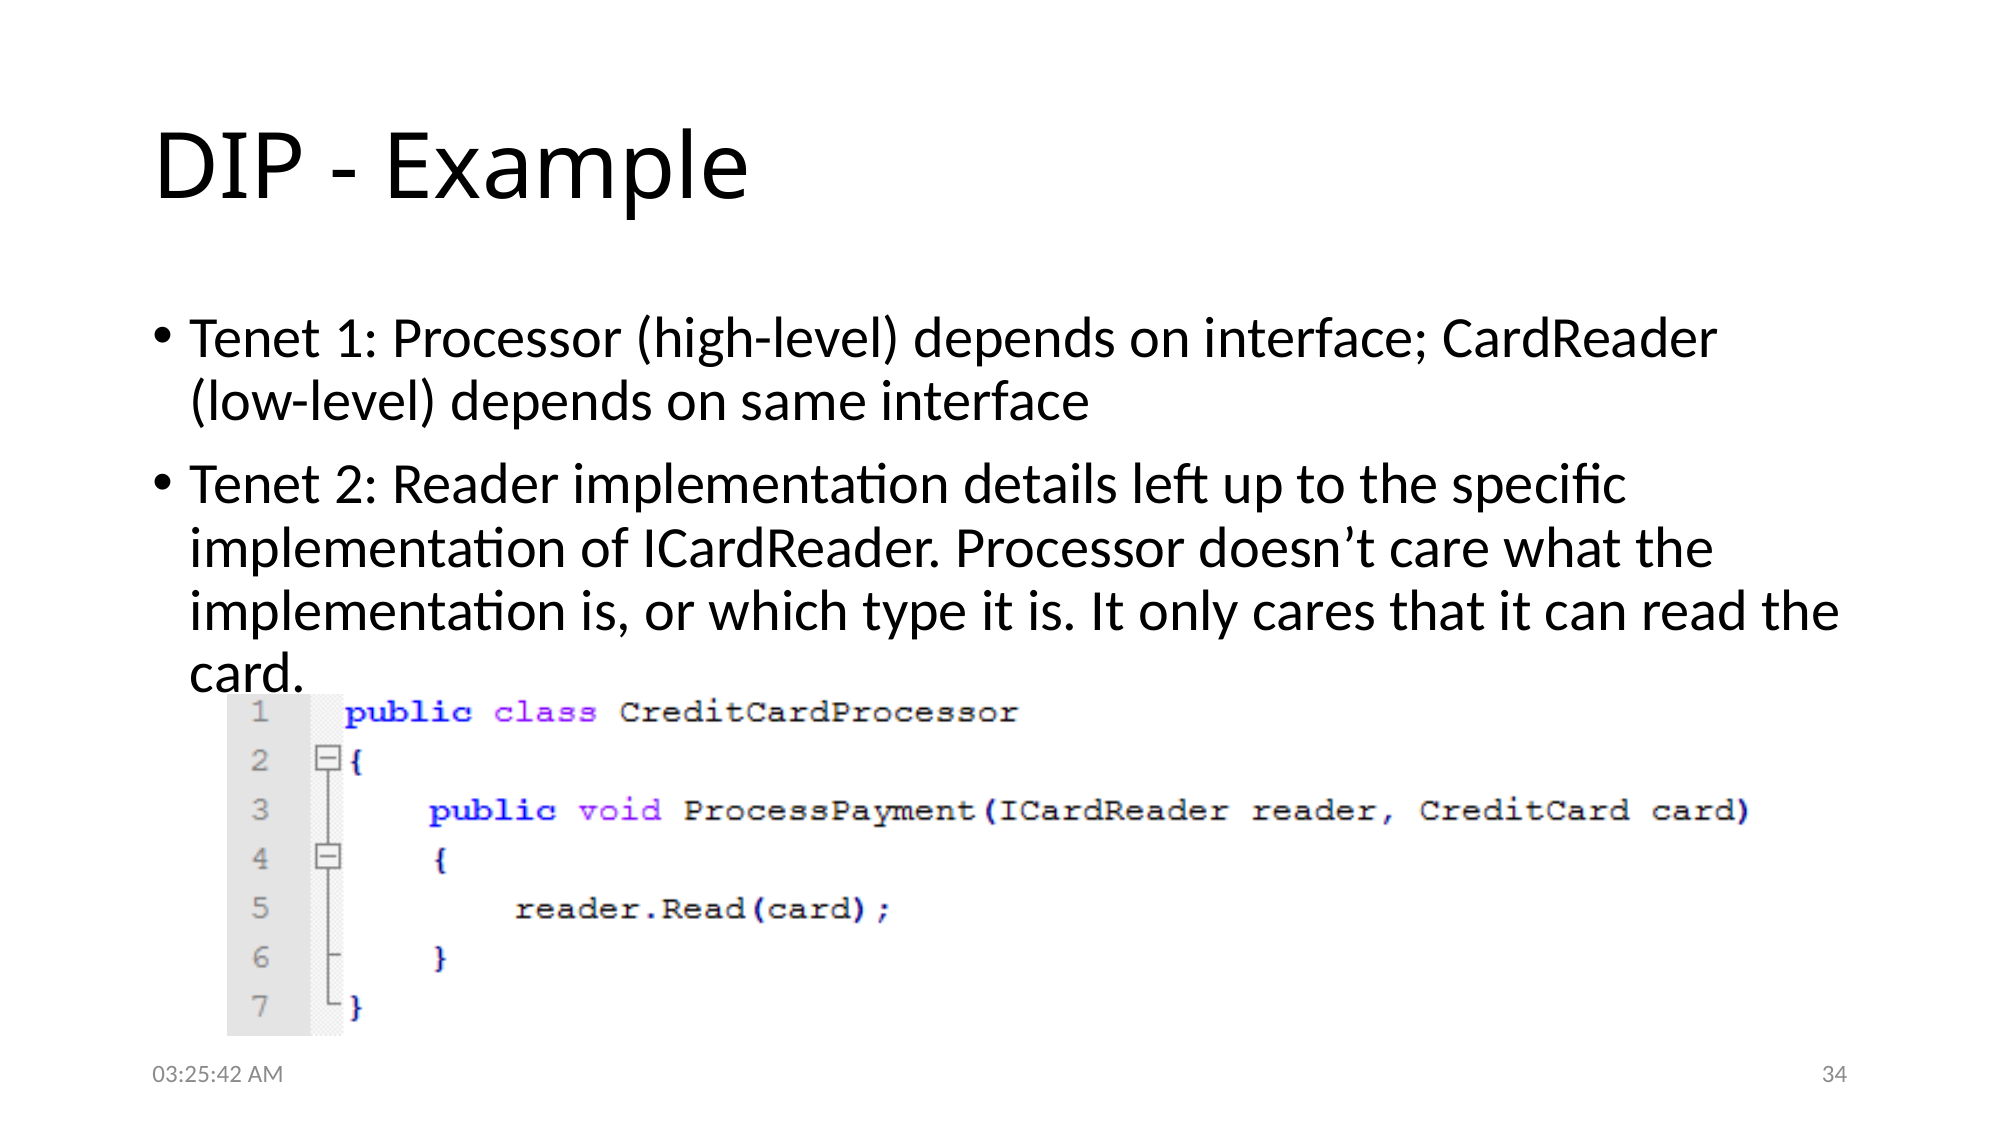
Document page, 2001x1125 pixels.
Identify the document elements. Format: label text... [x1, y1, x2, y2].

slide_number 34 [1412, 1042, 1863, 1103]
list Tenet 1: Processor (high-level) depends on interface; CardReader (low-level) depends on same interface Tenet 2: Reader implementation details left up to the specific implementation of ICardReader. Processor doesn’t care what the implementation is, or which type it is. It only cares that it can read the card. [137, 299, 1863, 1014]
title DIP - Example [137, 59, 1863, 278]
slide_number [137, 1042, 588, 1103]
picture [227, 693, 1773, 1036]
